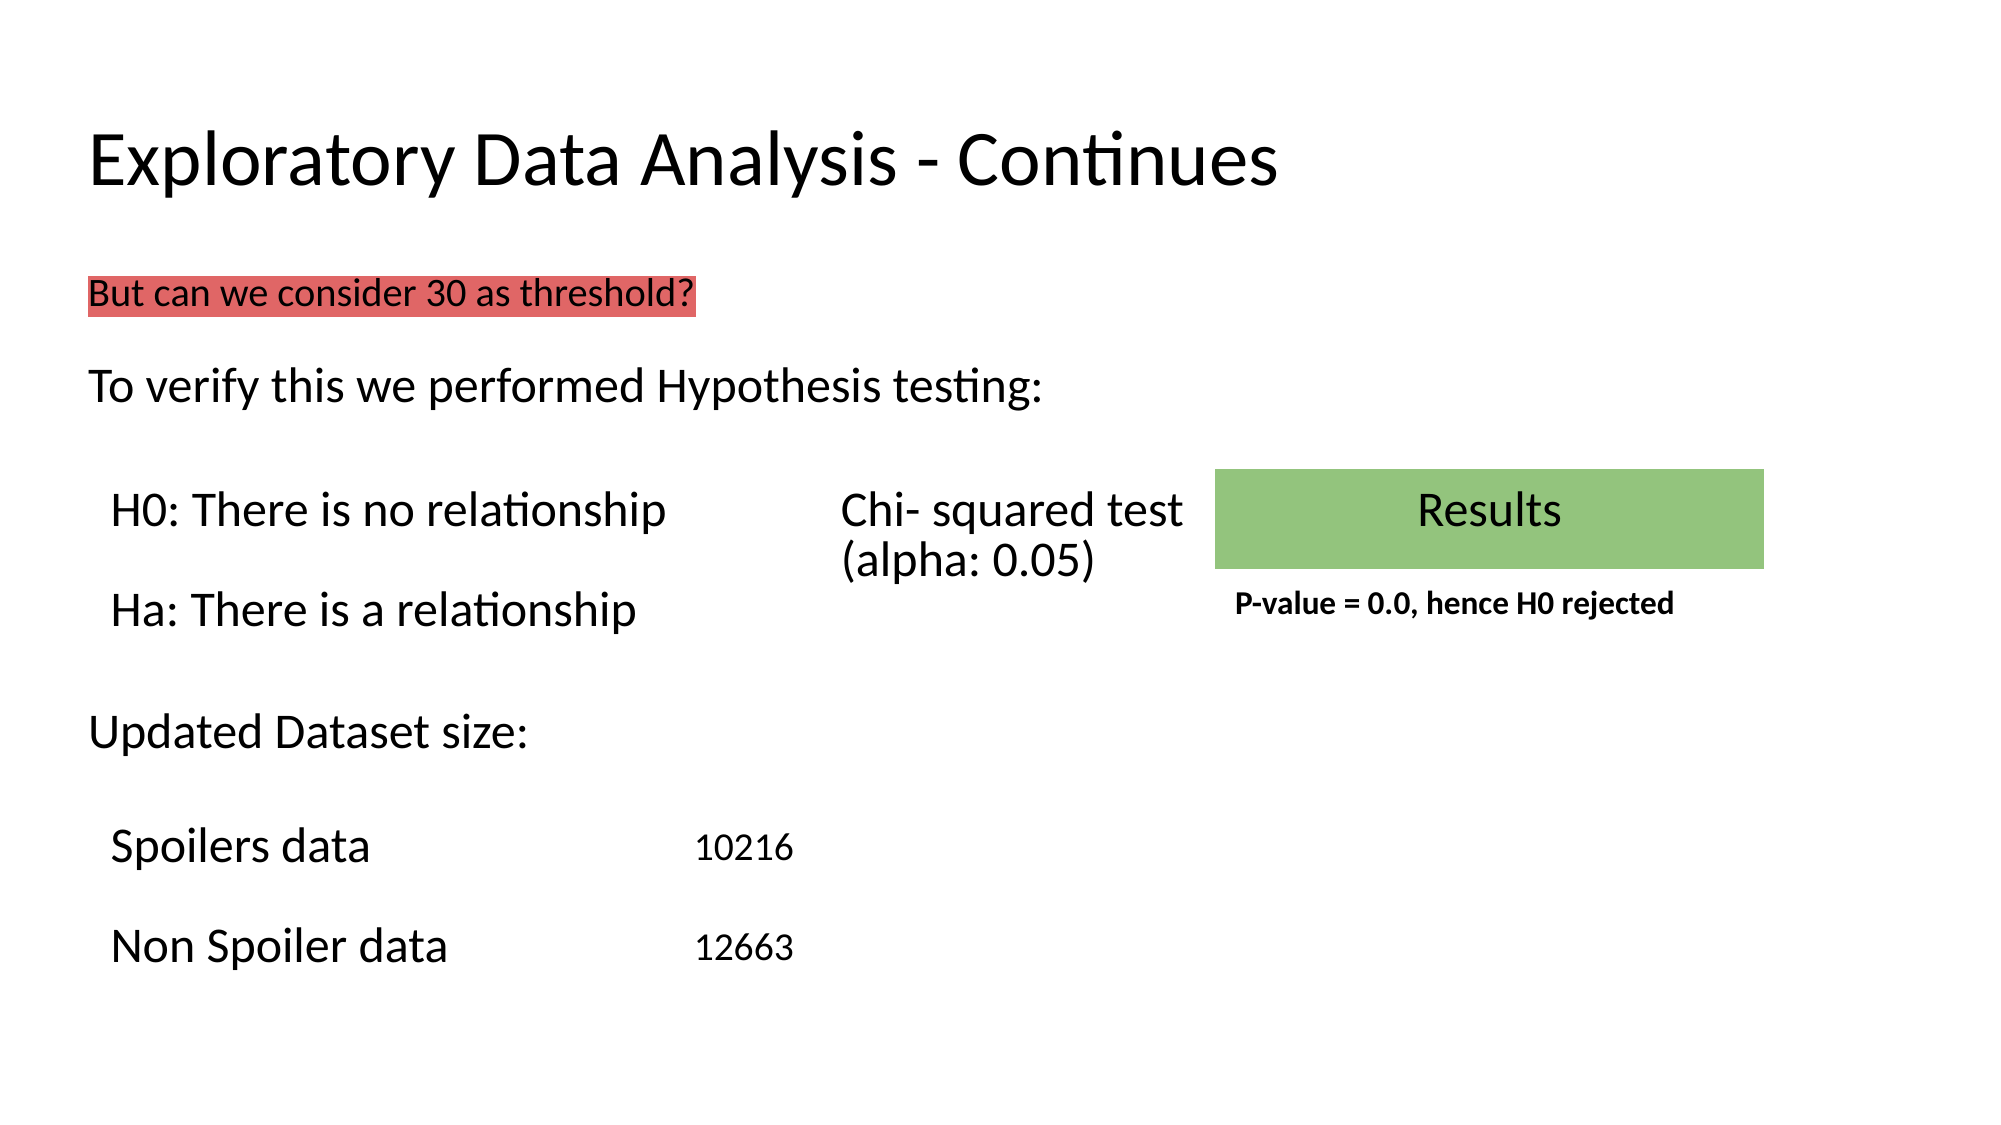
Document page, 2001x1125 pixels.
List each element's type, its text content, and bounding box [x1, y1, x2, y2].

table_header Chi- squared test (alpha: 0.05) [821, 469, 1215, 642]
table_cell 12663 [674, 905, 1244, 1005]
table_header Spoilers data [91, 805, 674, 905]
table_header Results [1215, 469, 1764, 569]
list But can we consider 30 as threshold? To verify this we performed Hypothesis testing: Updated Dataset size: [68, 252, 1932, 1000]
table_cell Non Spoiler data [91, 905, 674, 1005]
table_cell P-value = 0.0, hence H0 rejected [1215, 569, 1764, 656]
table_header 10216 [674, 805, 1244, 905]
table_header H0: There is no relationship [91, 469, 821, 569]
title Exploratory Data Analysis - Continues [68, 97, 1932, 223]
table_cell Ha: There is a relationship [91, 569, 821, 669]
